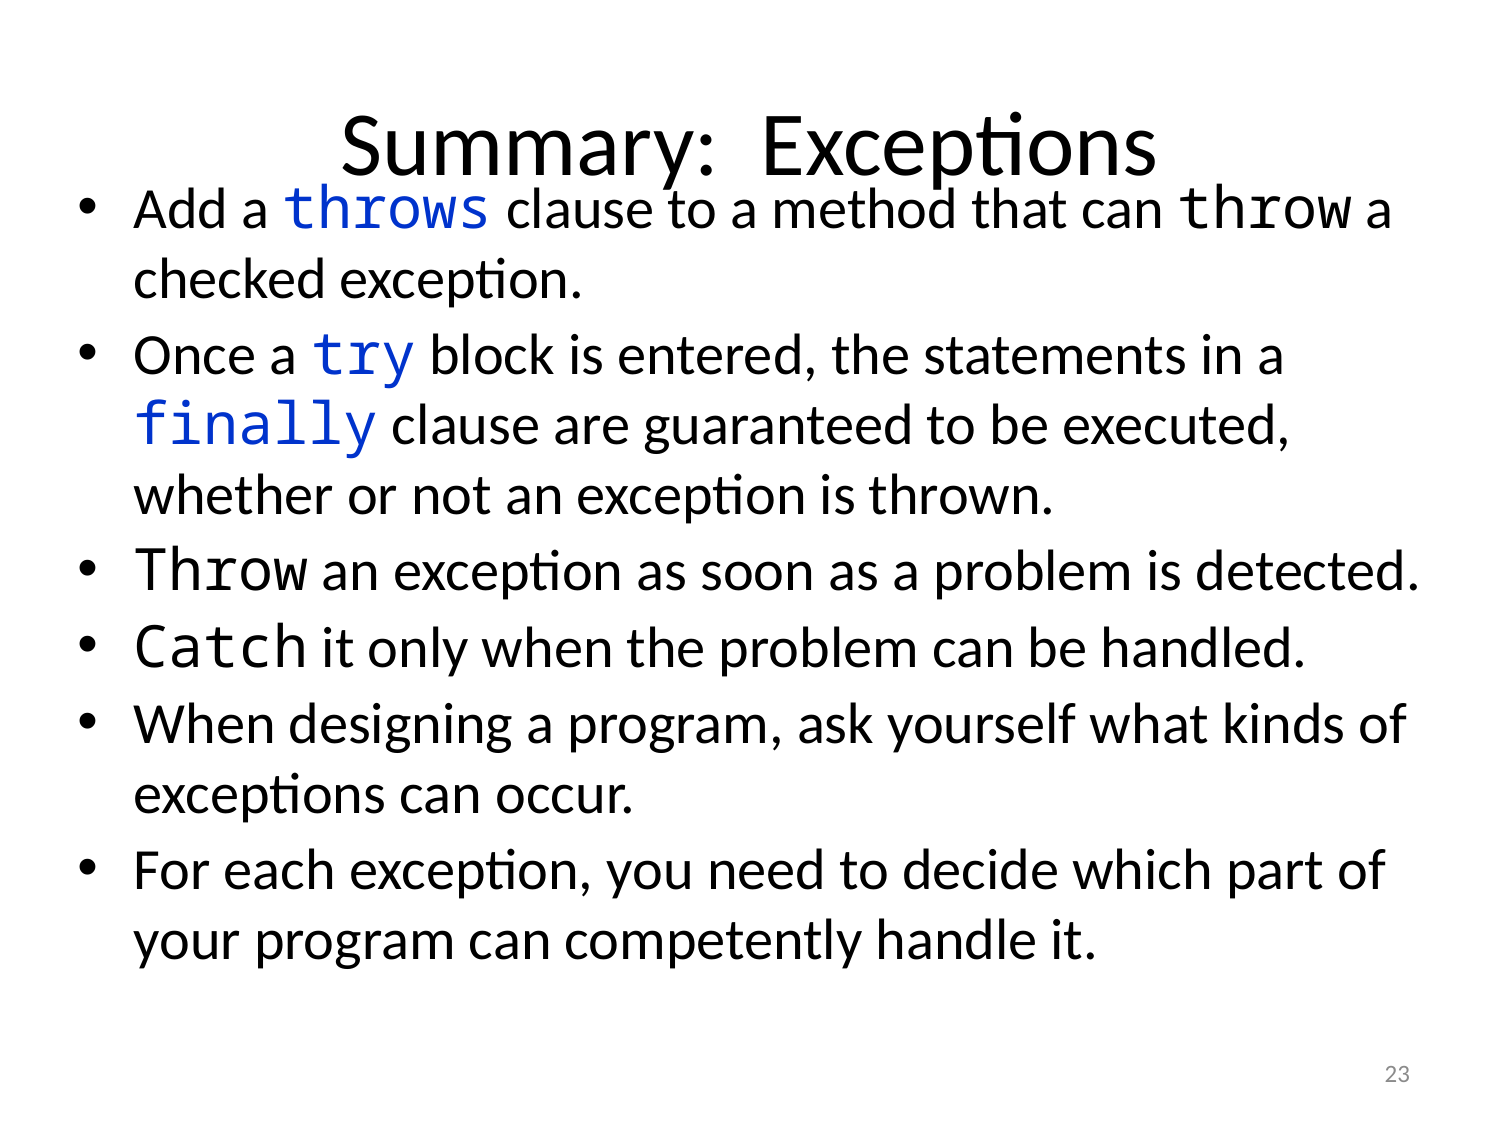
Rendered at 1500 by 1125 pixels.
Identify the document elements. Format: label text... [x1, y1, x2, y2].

list Add a throws clause to a method that can throw a checked exception. Once a try block is entered, the statements in a finally clause are guaranteed to be executed, whether or not an exception is thrown. Throw an exception as soon as a problem is detected. Catch it only when the problem can be handled. When designing a program, ask yourself what kinds of exceptions can occur. For each exception, you need to decide which part of your program can competently handle it. [62, 162, 1463, 1000]
slide_number 23 [1074, 1042, 1425, 1103]
title Summary: Exceptions [75, 45, 1425, 162]
